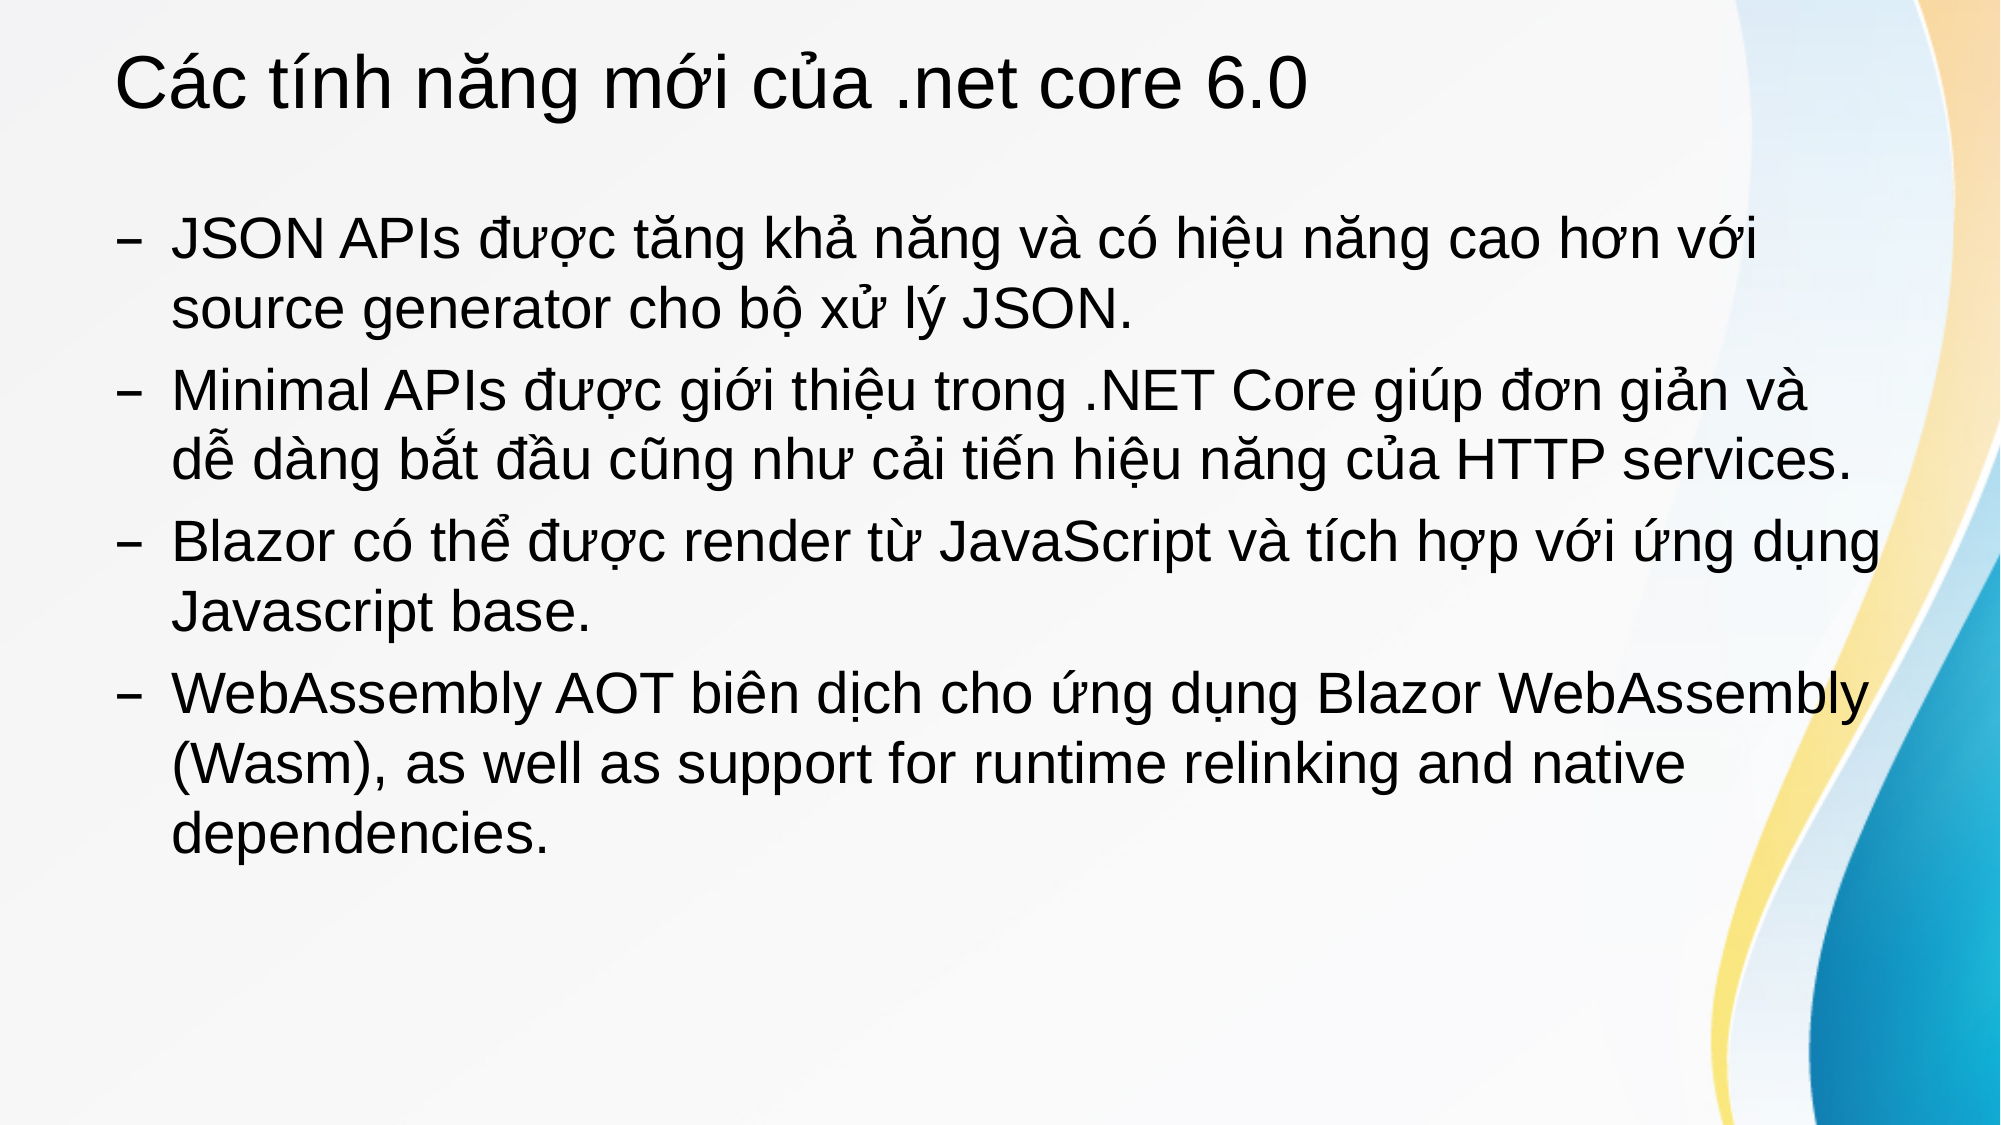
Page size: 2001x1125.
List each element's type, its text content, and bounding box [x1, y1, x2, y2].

title Các tính năng mới của .net core 6.0 [99, 30, 1901, 127]
list JSON APIs được tăng khả năng và có hiệu năng cao hơn với source generator cho bộ xử lý JSON. Minimal APIs được giới thiệu trong .NET Core giúp đơn giản và dễ dàng bắt đầu cũng như cải tiến hiệu năng của HTTP services. Blazor có thể được render từ JavaScript và tích hợp với ứng dụng Javascript base. WebAssembly AOT biên dịch cho ứng dụng Blazor WebAssembly (Wasm), as well as support for runtime relinking and native dependencies. [99, 192, 1901, 1006]
picture [0, 0, 2001, 1125]
